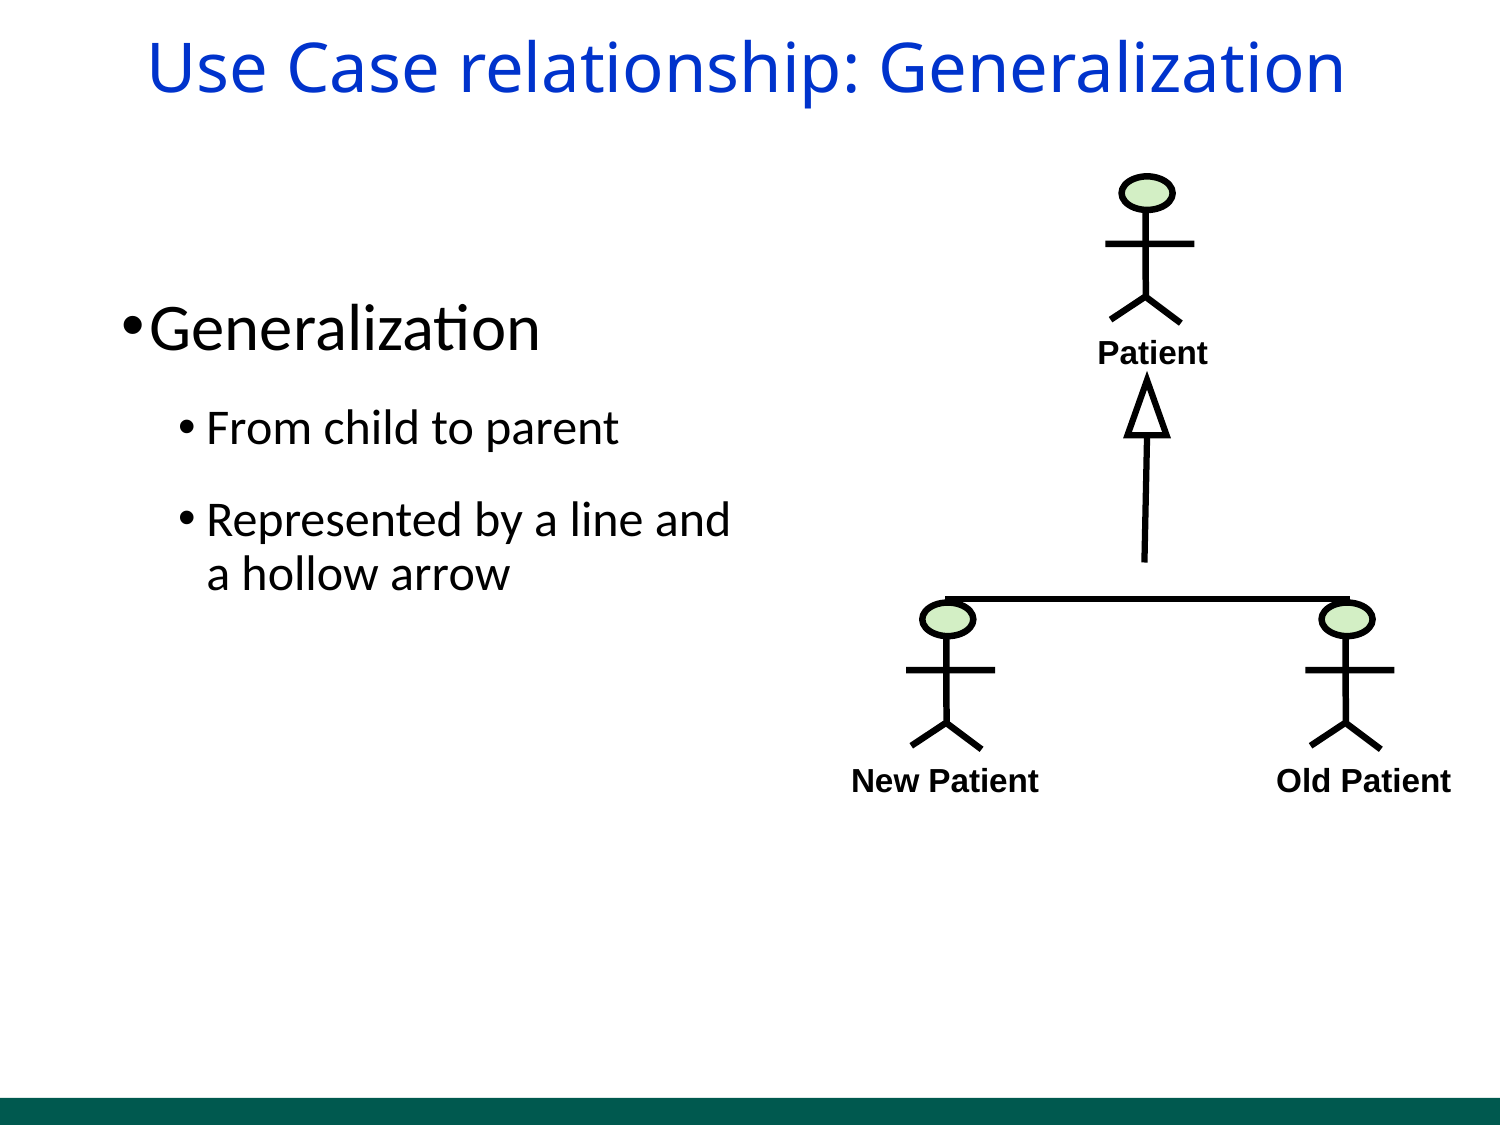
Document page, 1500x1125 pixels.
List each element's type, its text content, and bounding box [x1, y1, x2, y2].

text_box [1144, 435, 1148, 563]
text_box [1096, 176, 1210, 372]
text_box [1126, 377, 1169, 437]
title Use Case relationship: Generalization [99, 0, 1394, 141]
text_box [849, 602, 1041, 800]
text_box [1274, 602, 1454, 800]
list Generalization From child to parent Represented by a line and a hollow arrow [106, 285, 775, 988]
